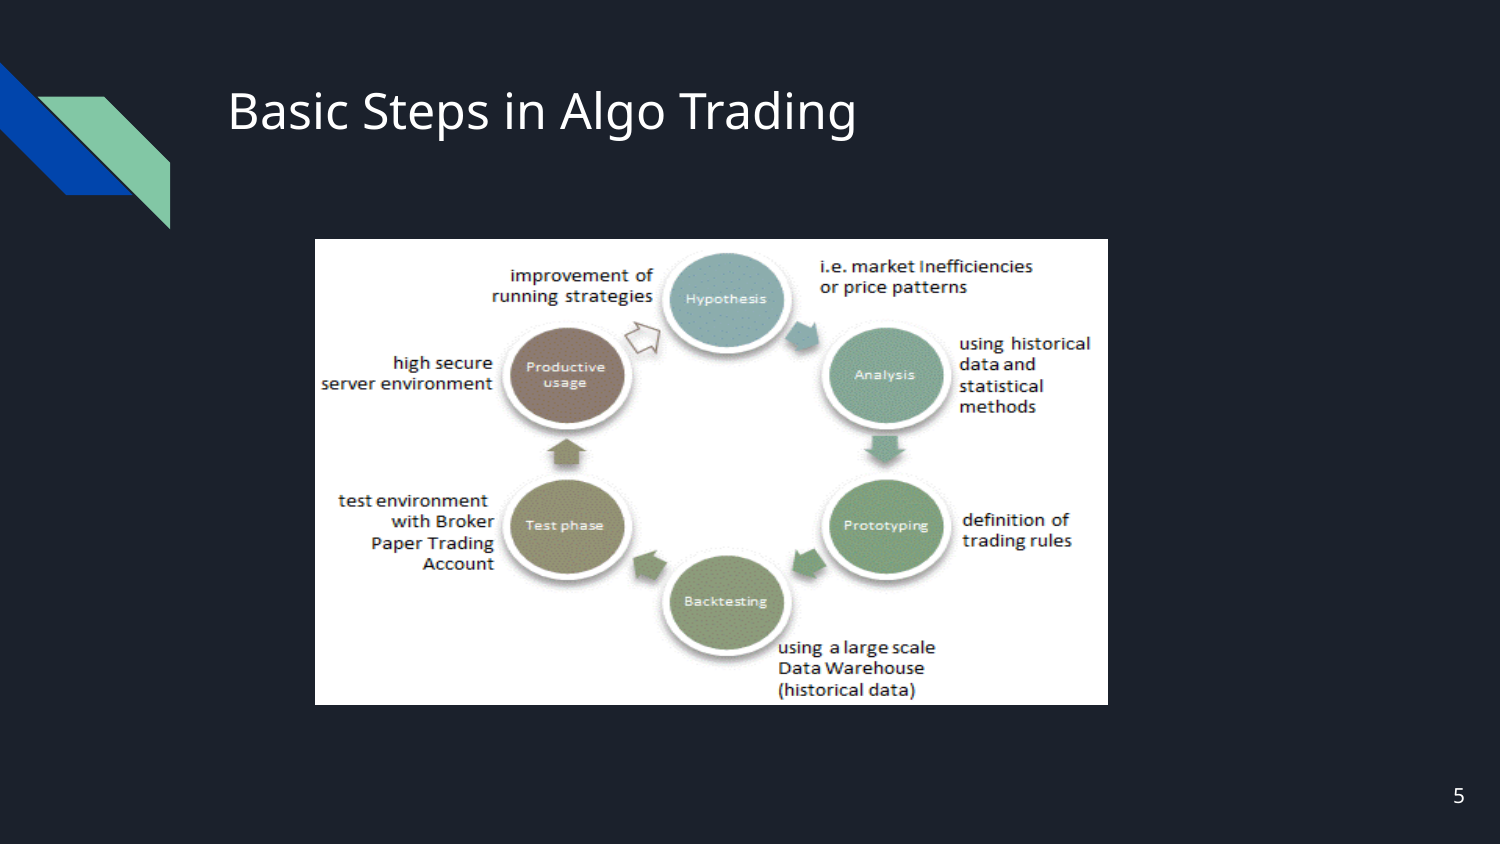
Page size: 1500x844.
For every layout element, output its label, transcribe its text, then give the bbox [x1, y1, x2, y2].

title Basic Steps in Algo Trading [212, 64, 1368, 215]
picture [315, 238, 1108, 705]
slide_number ‹#› [1389, 764, 1480, 830]
